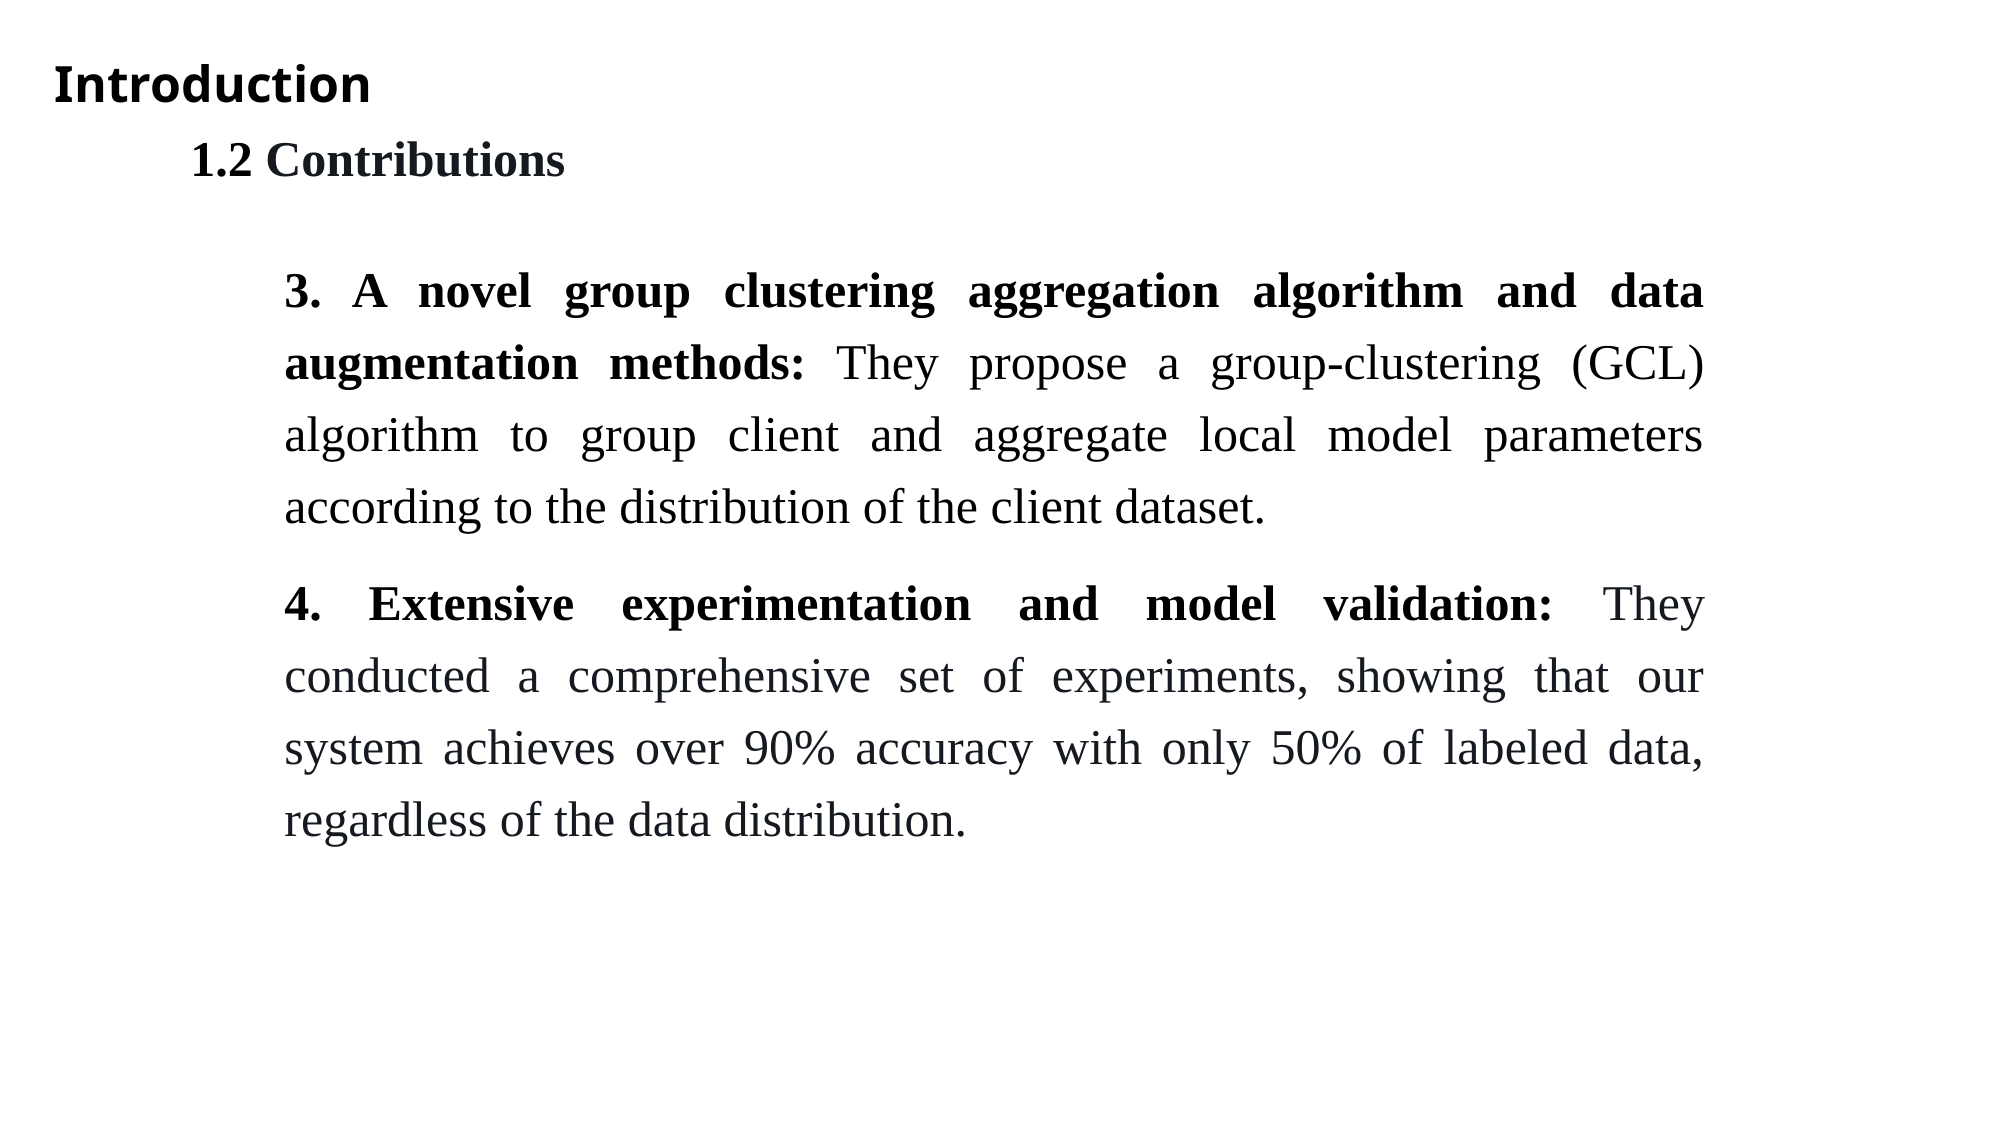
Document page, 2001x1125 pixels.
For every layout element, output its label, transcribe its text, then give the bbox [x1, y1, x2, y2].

text_box 3. A novel group clustering aggregation algorithm and data augmentation methods: They propose a group-clustering (GCL) algorithm to group client and aggregate local model parameters according to the distribution of the client dataset. 4. Extensive experimentation and model validation: They conducted a comprehensive set of experiments, showing that our system achieves over 90% accuracy with only 50% of labeled data, regardless of the data distribution. [269, 237, 1720, 854]
text_box 1.2 Contributions [175, 119, 1176, 195]
text_box Introduction [40, 45, 605, 120]
